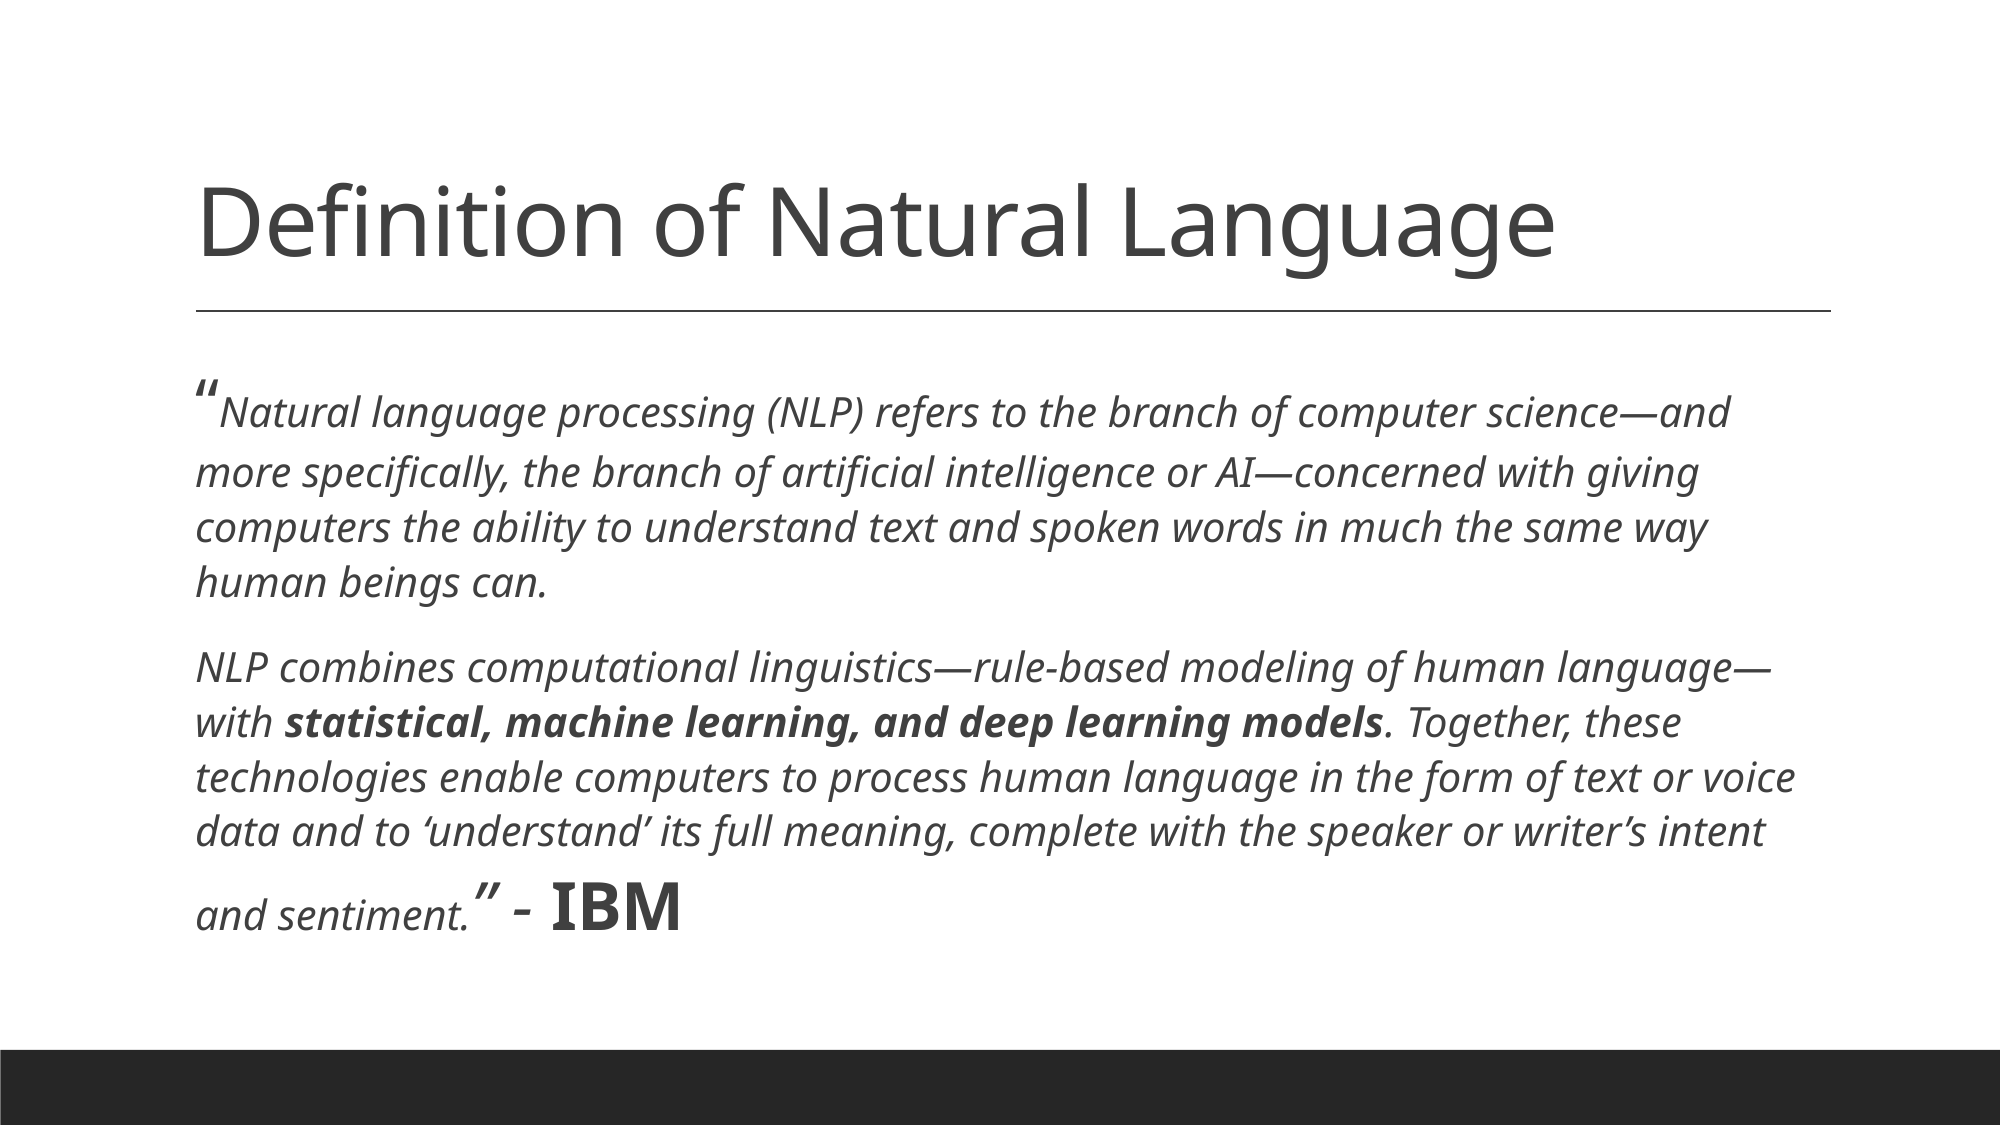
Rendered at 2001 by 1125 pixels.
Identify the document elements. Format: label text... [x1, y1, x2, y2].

list “Natural language processing (NLP) refers to the branch of computer science—and more specifically, the branch of artificial intelligence or AI—concerned with giving computers the ability to understand text and spoken words in much the same way human beings can. NLP combines computational linguistics—rule-based modeling of human language—with statistical, machine learning, and deep learning models. Together, these technologies enable computers to process human language in the form of text or voice data and to ‘understand’ its full meaning, complete with the speaker or writer’s intent and sentiment.” - IBM [180, 345, 1830, 963]
title Definition of Natural Language [180, 47, 1830, 285]
